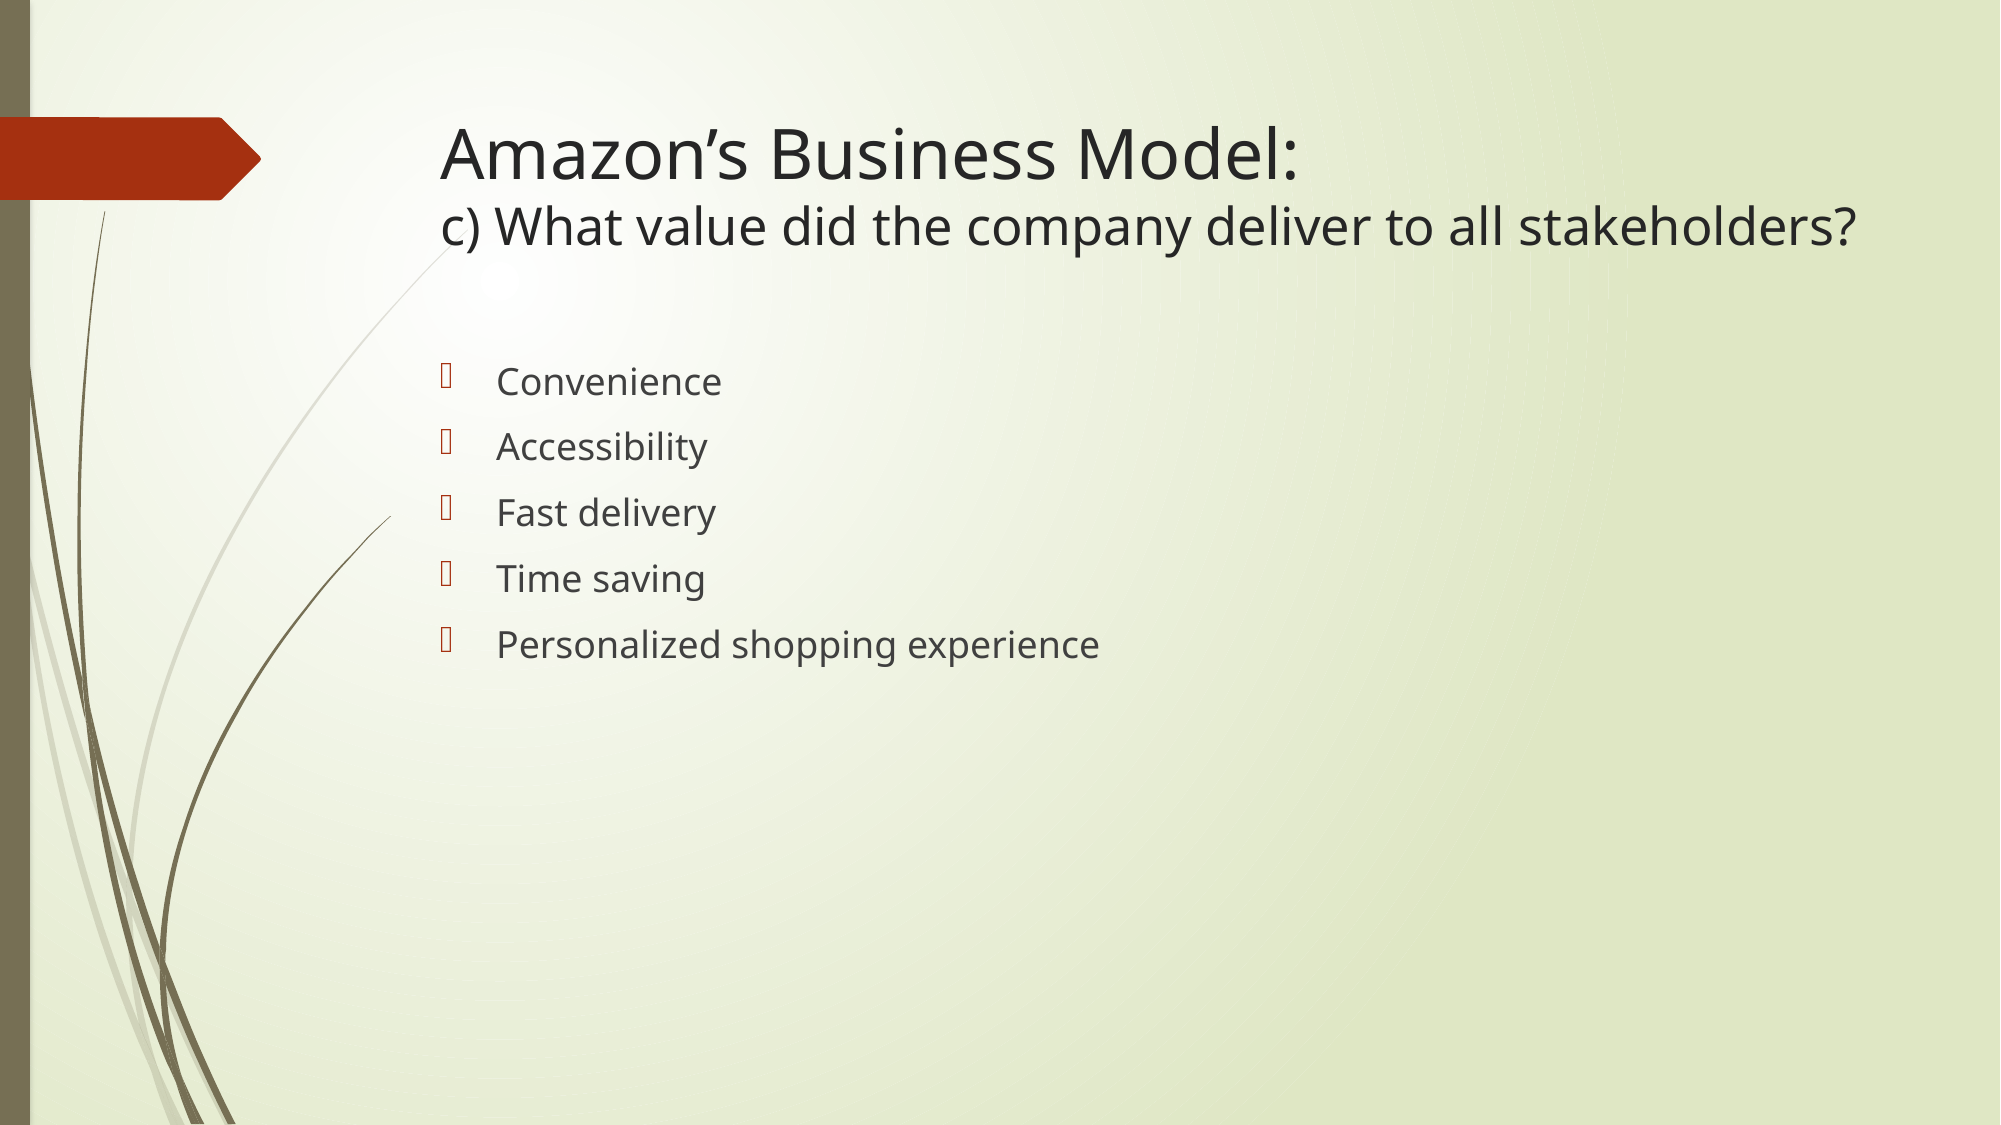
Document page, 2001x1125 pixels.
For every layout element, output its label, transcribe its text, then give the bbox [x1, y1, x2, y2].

list Convenience Accessibility Fast delivery Time saving Personalized shopping experience [424, 350, 1888, 970]
title Amazon’s Business Model: c) What value did the company deliver to all stakeholders? [425, 102, 1888, 313]
